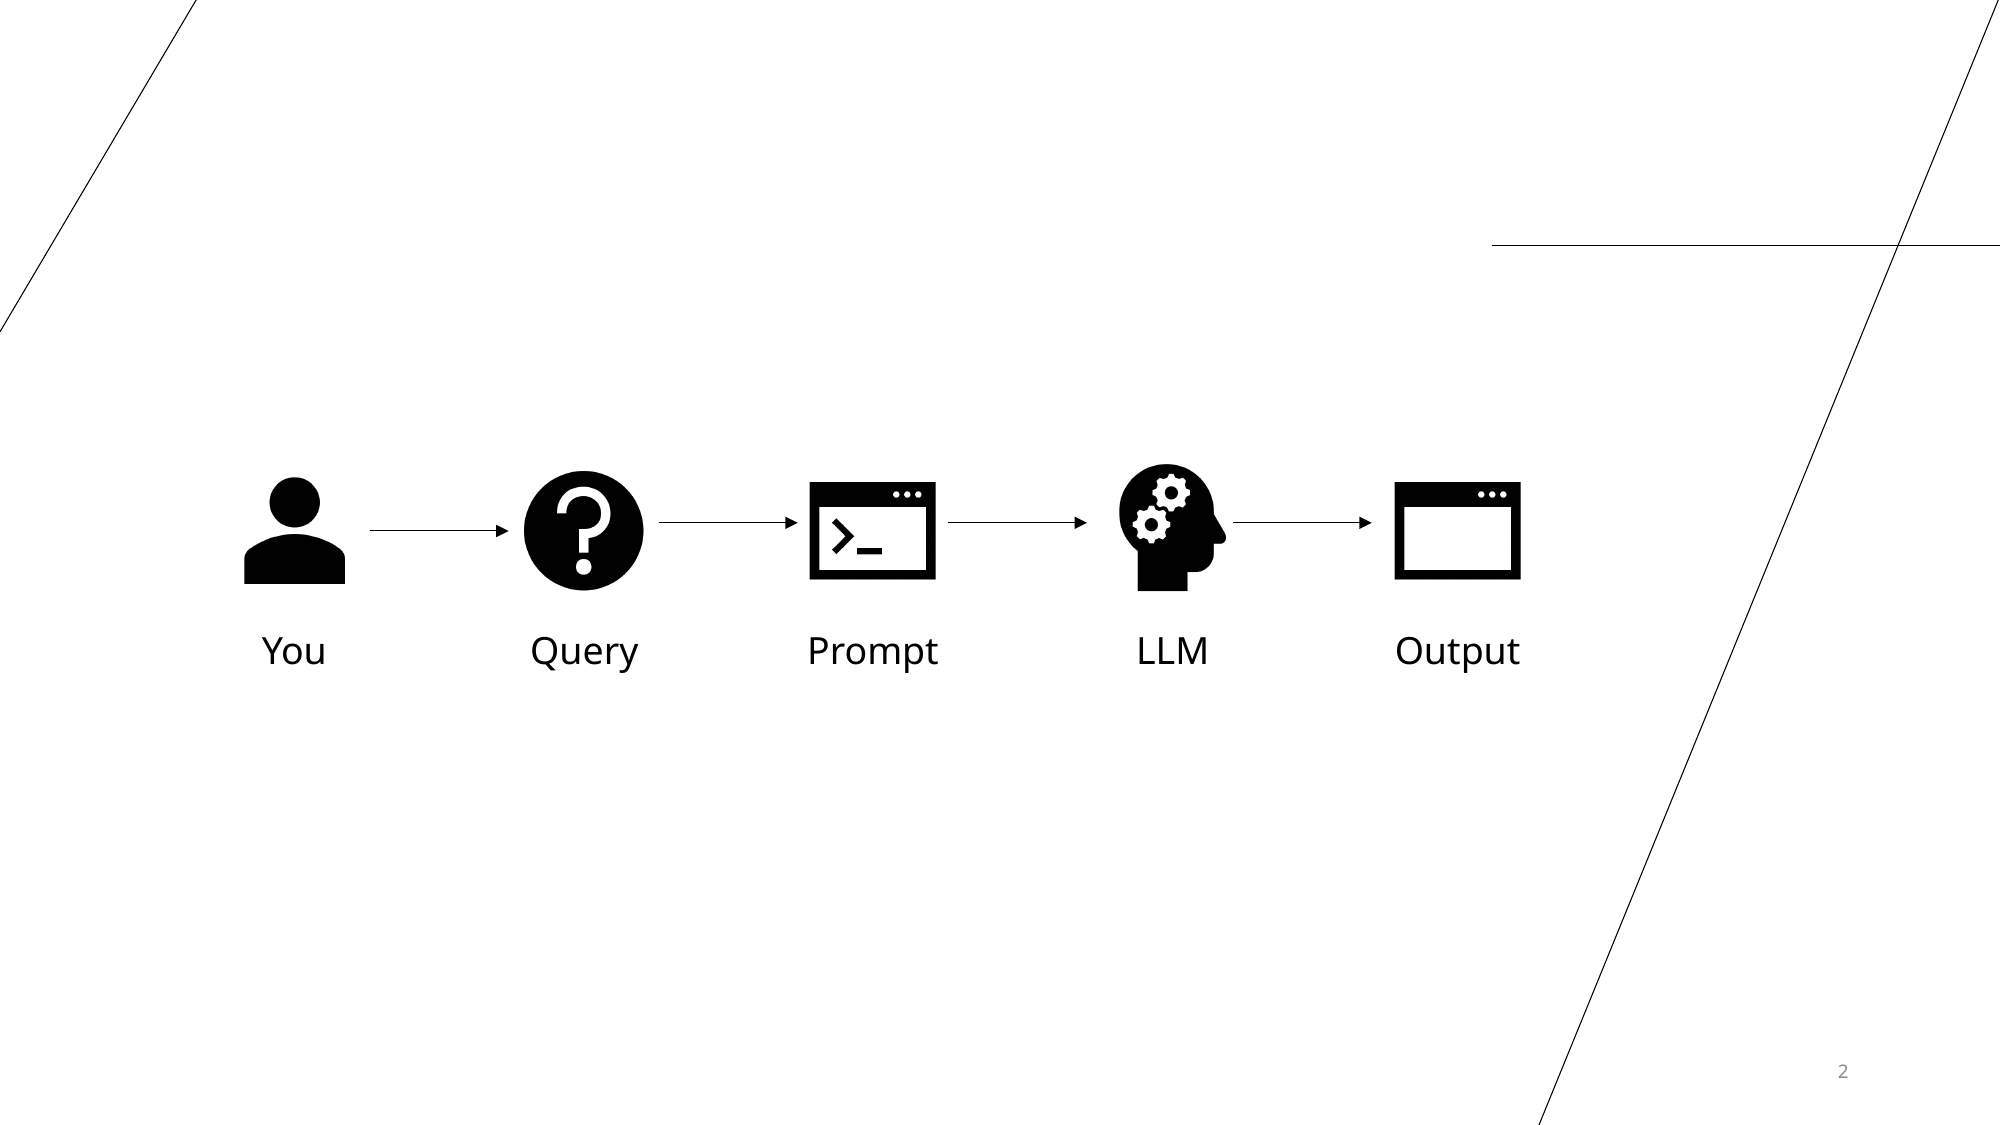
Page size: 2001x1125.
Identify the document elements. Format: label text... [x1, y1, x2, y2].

picture [508, 455, 659, 606]
text_box Query [515, 619, 654, 680]
slide_number 2 [1701, 1042, 1864, 1103]
text_box You [247, 619, 342, 680]
picture [1382, 455, 1533, 606]
text_box Output [1380, 619, 1536, 680]
picture [219, 455, 370, 606]
picture [1097, 455, 1248, 606]
picture [797, 455, 948, 606]
text_box LLM [1121, 619, 1225, 680]
text_box Prompt [792, 619, 954, 680]
